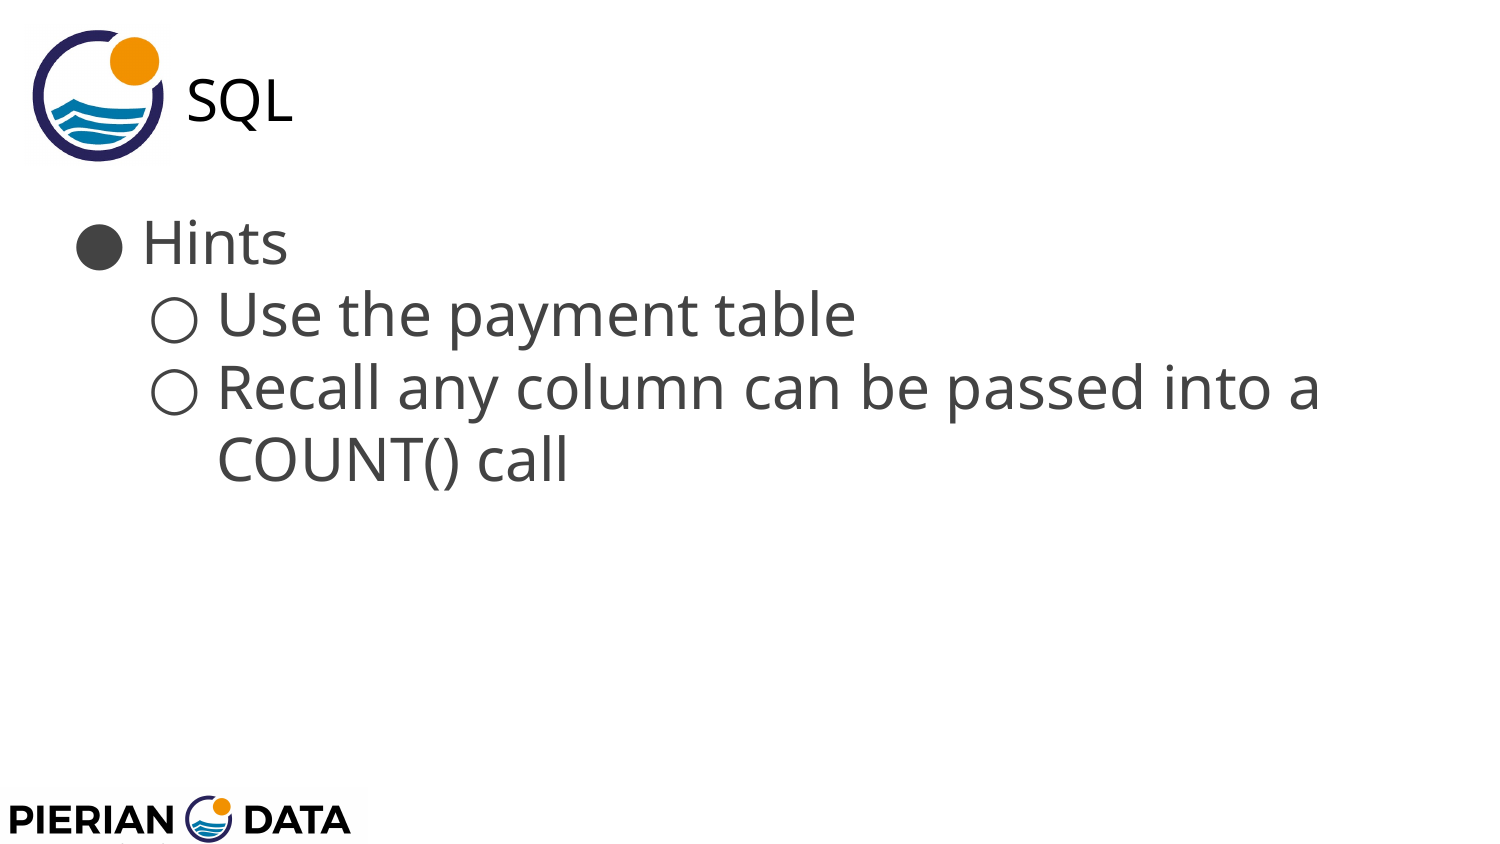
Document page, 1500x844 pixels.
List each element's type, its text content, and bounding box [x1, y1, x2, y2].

picture [0, 787, 368, 844]
picture [24, 24, 172, 167]
list Hints Use the payment table Recall any column can be passed into a COUNT() call [51, 189, 1476, 750]
title SQL [176, 48, 1449, 143]
